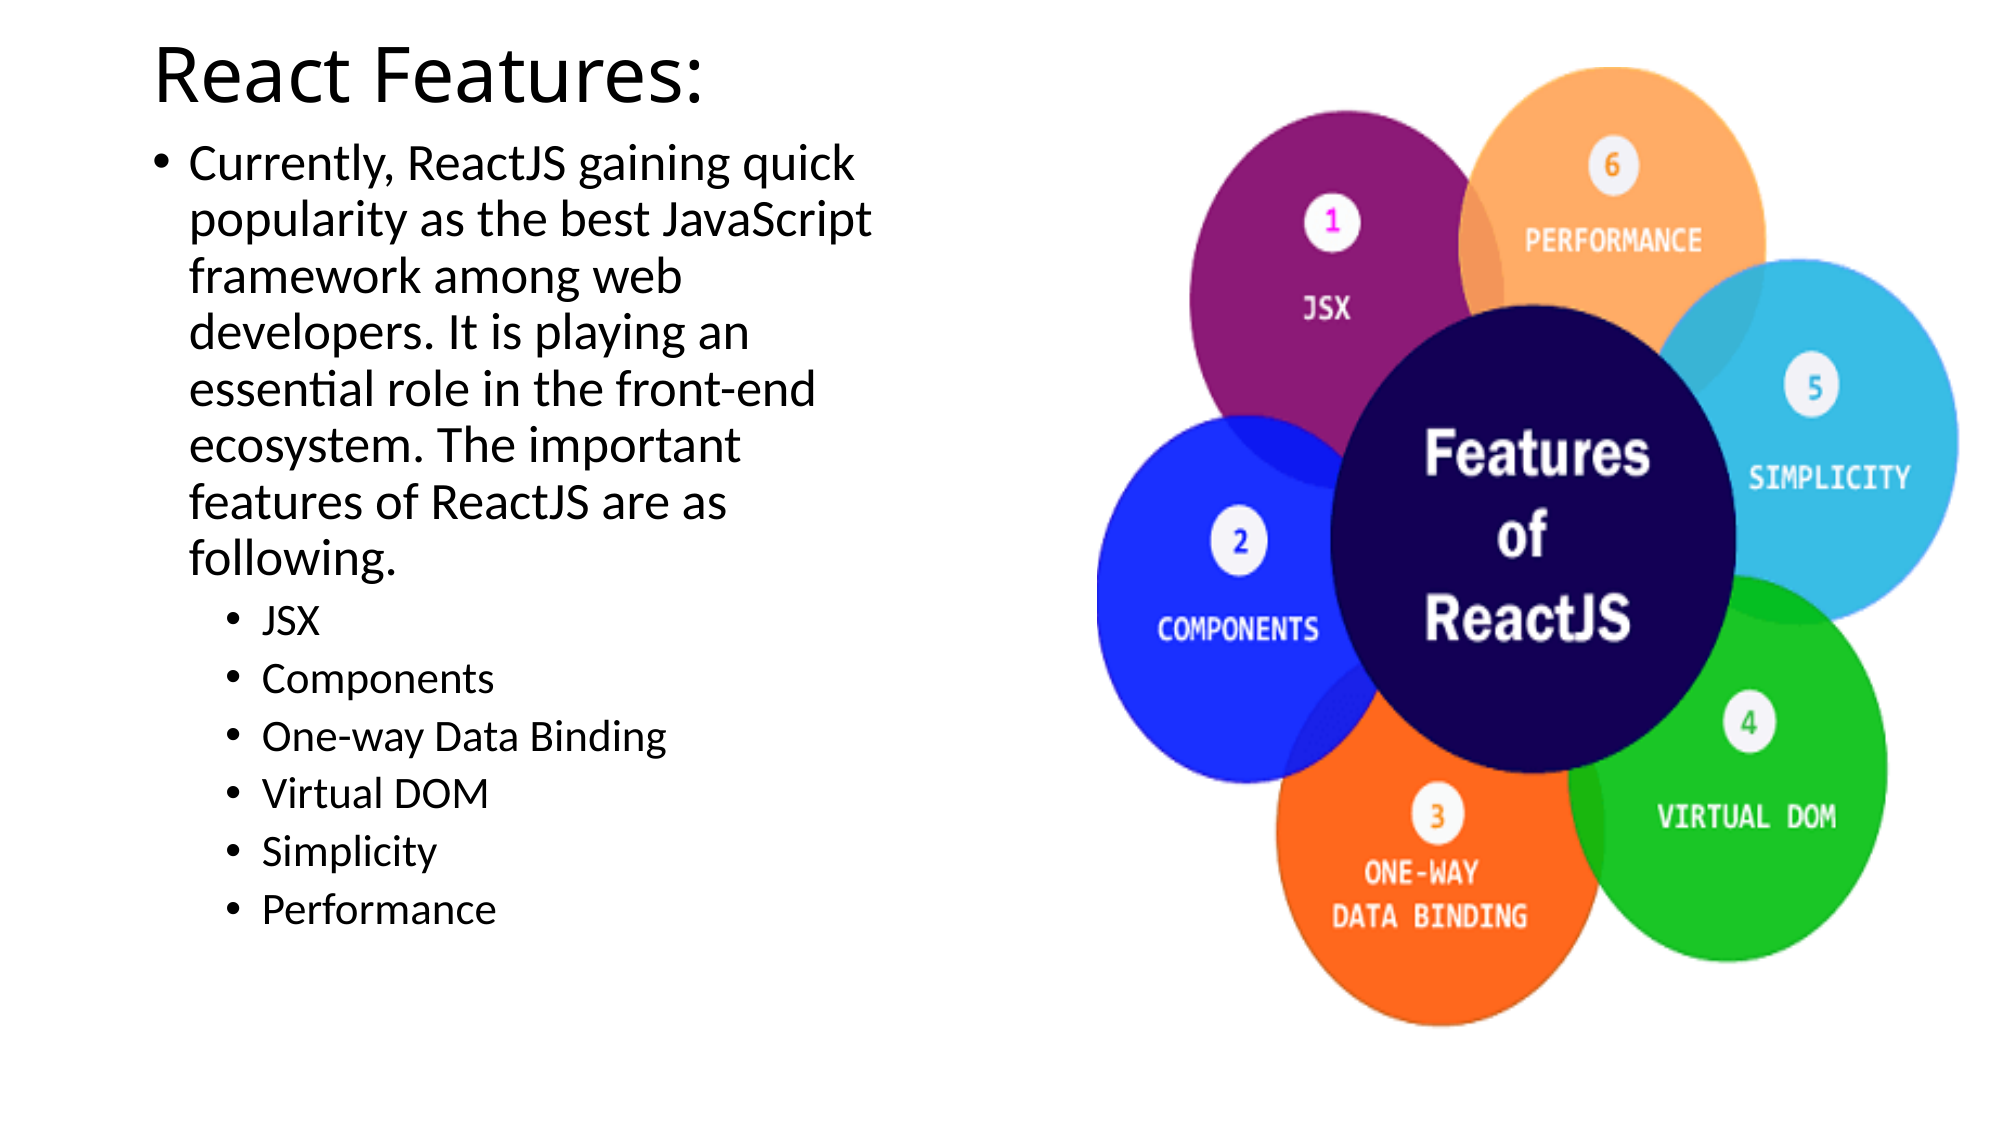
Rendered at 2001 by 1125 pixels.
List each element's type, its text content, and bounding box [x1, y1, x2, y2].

picture [1096, 67, 1964, 1033]
list Currently, ReactJS gaining quick popularity as the best JavaScript framework among web developers. It is playing an essential role in the front-end ecosystem. The important features of ReactJS are as following. JSX Components One-way Data Binding Virtual DOM Simplicity Performance [137, 127, 903, 994]
title React Features: [137, 28, 1863, 128]
